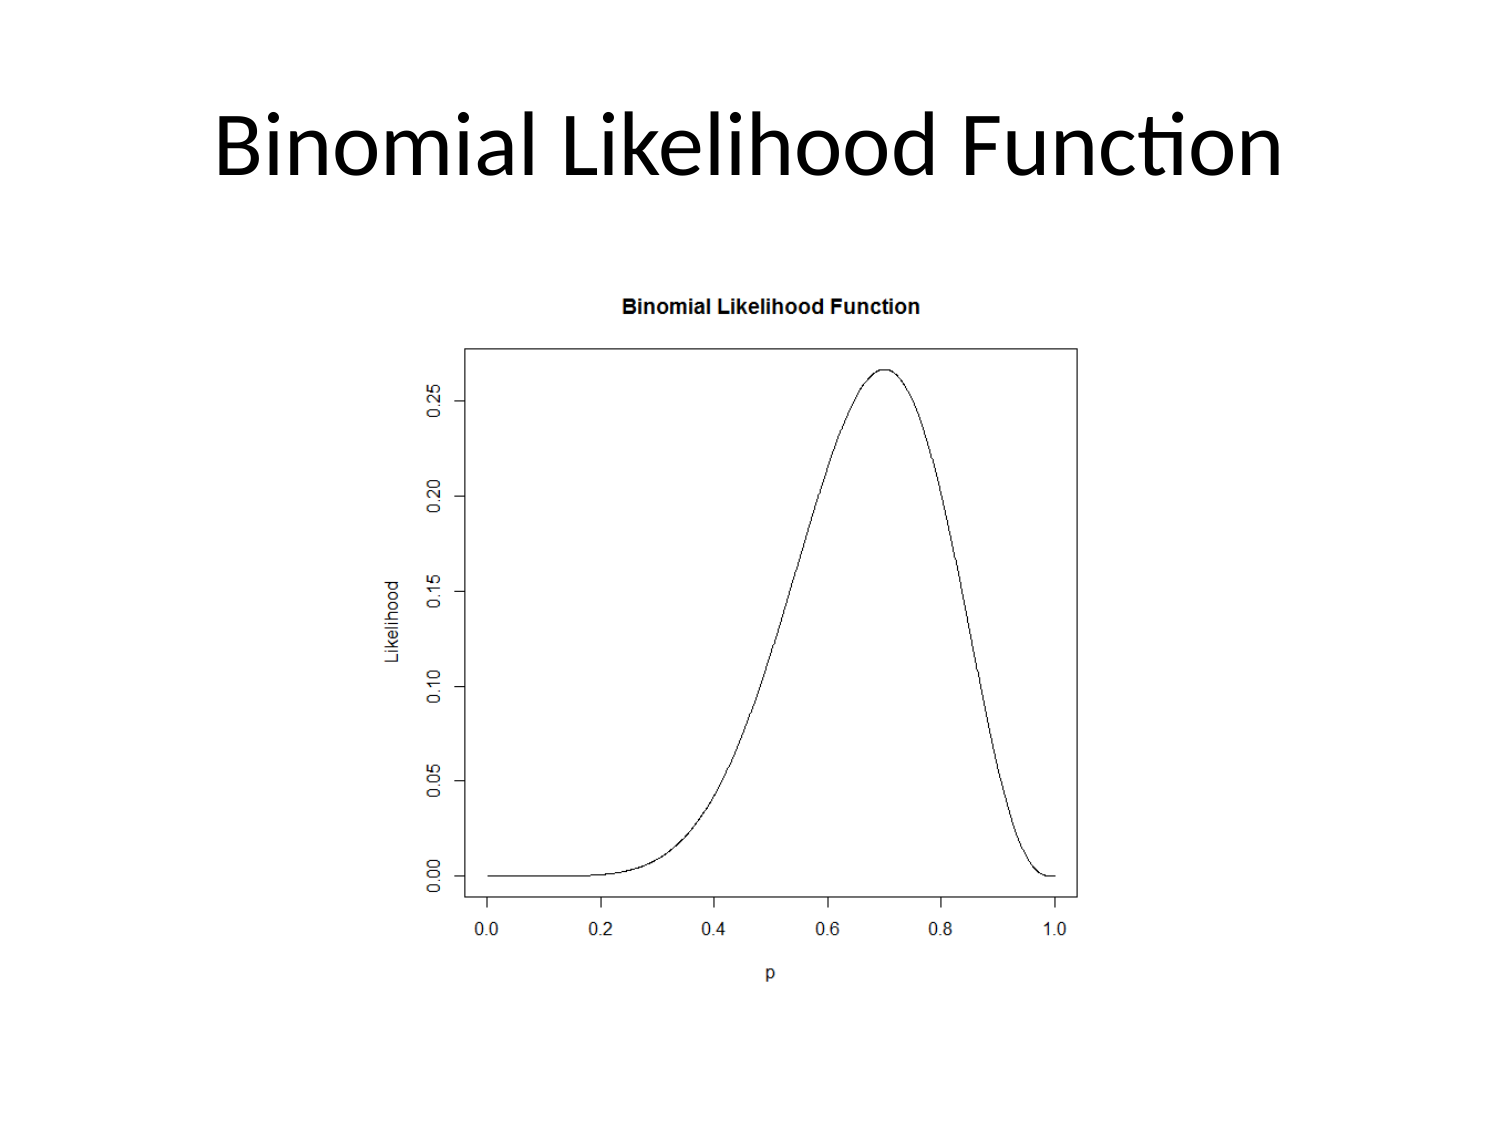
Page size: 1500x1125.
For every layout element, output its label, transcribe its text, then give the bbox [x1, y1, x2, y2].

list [377, 262, 1123, 1006]
title Binomial Likelihood Function [75, 45, 1425, 233]
